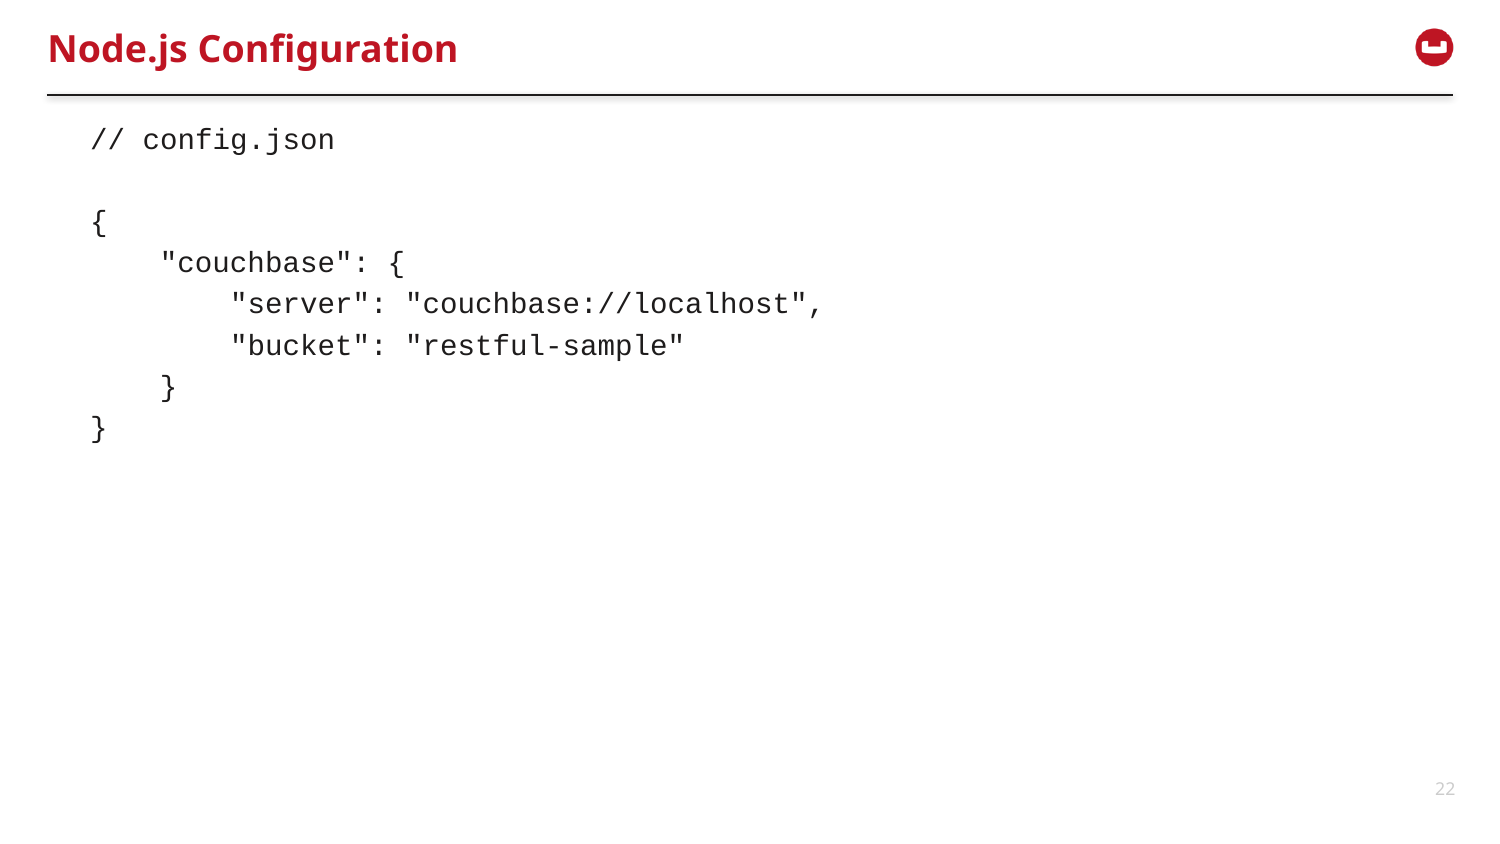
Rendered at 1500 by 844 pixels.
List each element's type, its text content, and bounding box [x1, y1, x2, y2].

picture [1414, 27, 1454, 67]
list // config.json { "couchbase": { "server": "couchbase://localhost", "bucket": "restful-sample" } } [75, 112, 1389, 670]
title Node.js Configuration [32, 7, 1345, 96]
